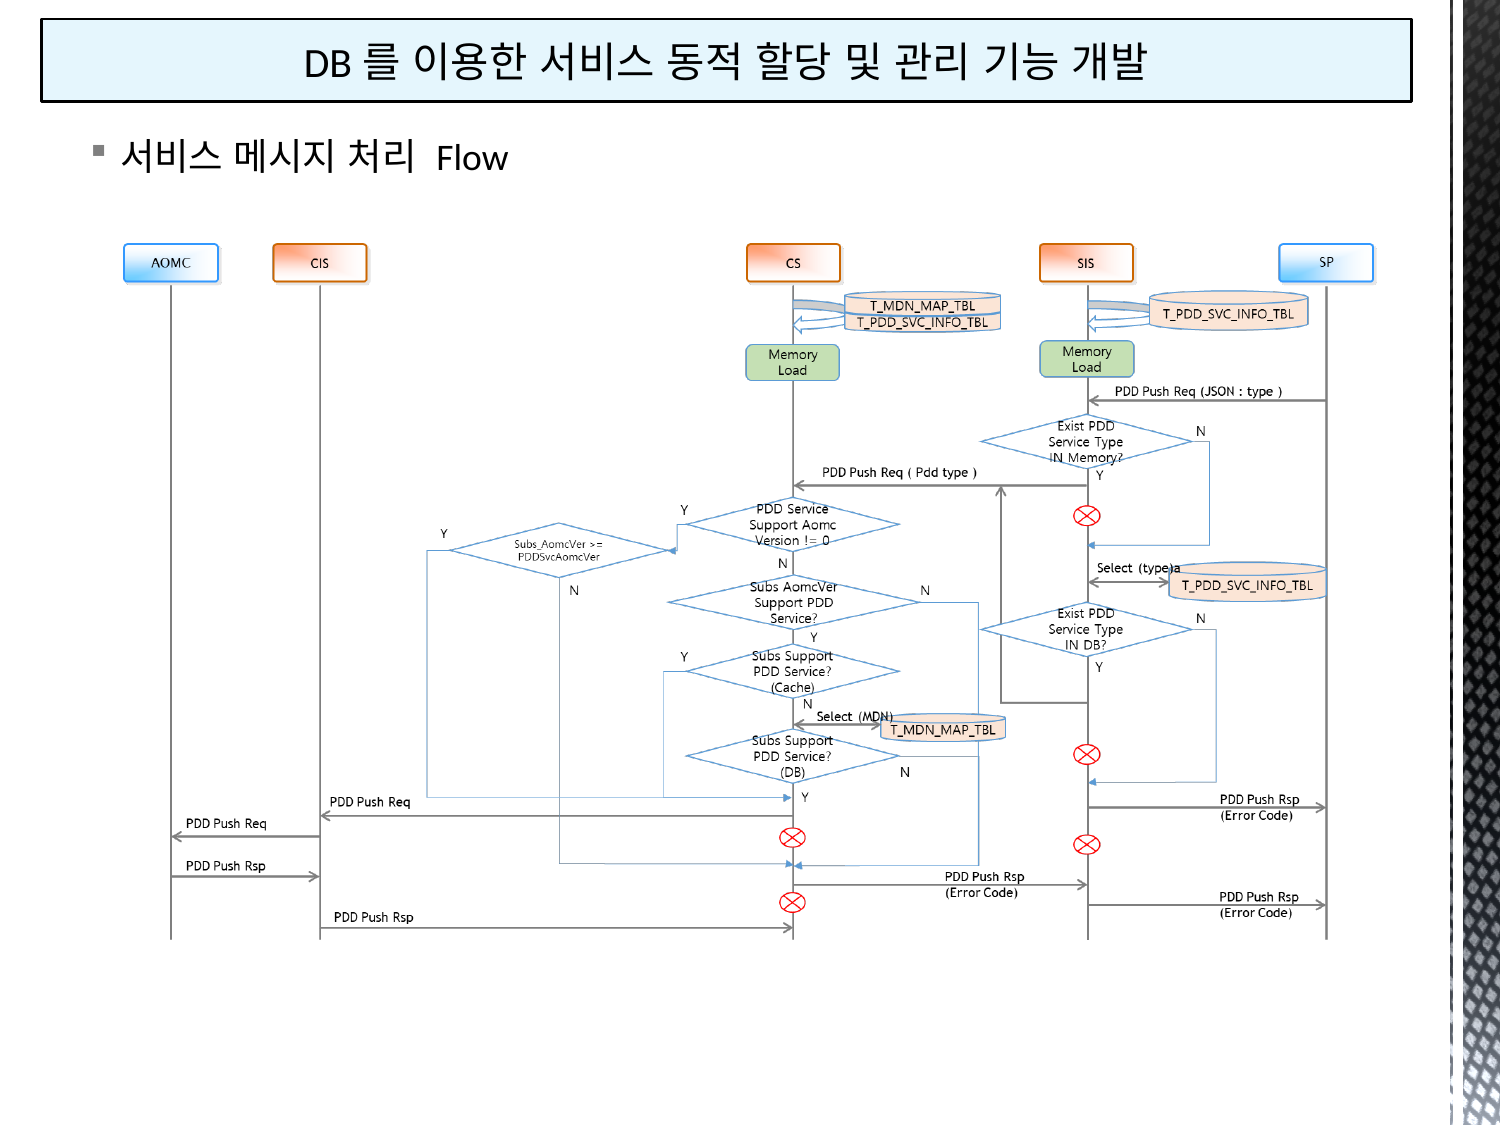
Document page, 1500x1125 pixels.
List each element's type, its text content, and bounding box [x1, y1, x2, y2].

list 서비스 메시지 처리 Flow [75, 125, 1400, 1013]
picture [123, 243, 1378, 941]
text_box [0, 1, 1500, 75]
picture [1447, 75, 1500, 1125]
title DB를 이용한 서비스 동적 할당 및 관리 기능 개발 [40, 18, 1413, 103]
